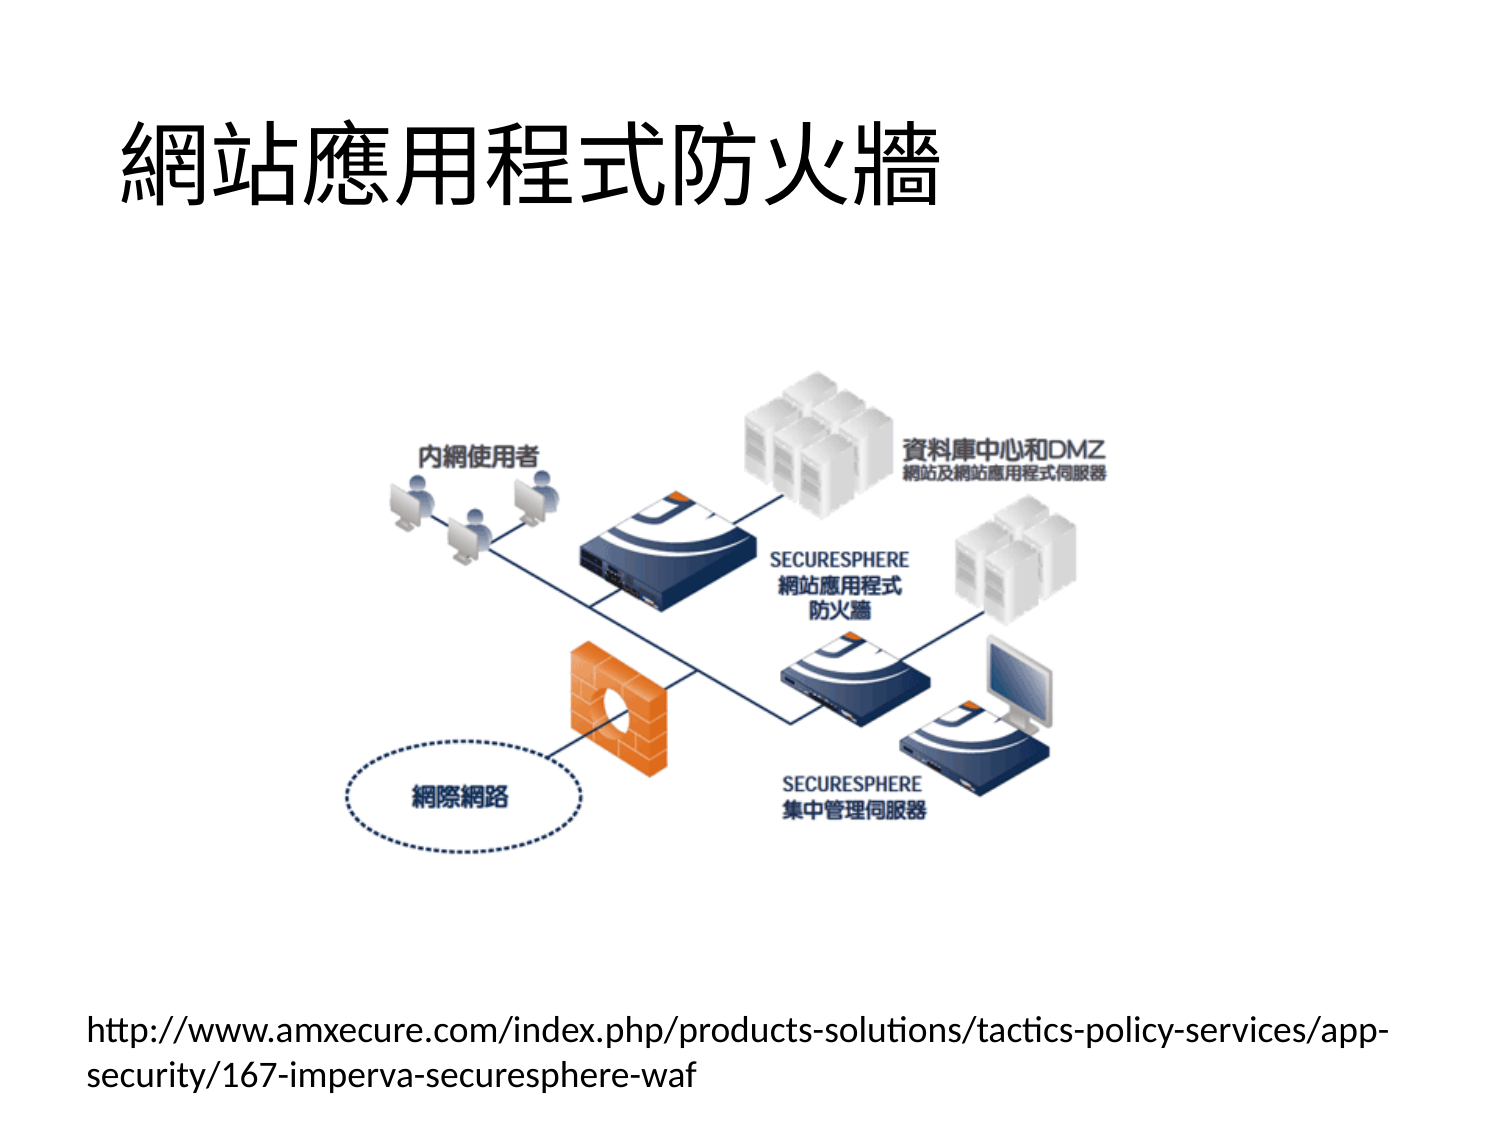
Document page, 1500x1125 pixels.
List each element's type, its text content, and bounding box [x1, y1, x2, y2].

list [338, 356, 1120, 859]
title 網站應用程式防火牆 [103, 59, 1397, 278]
text_box http://www.amxecure.com/index.php/products-solutions/tactics-policy-services/app-security/167-imperva-securesphere-waf [71, 997, 1429, 1103]
